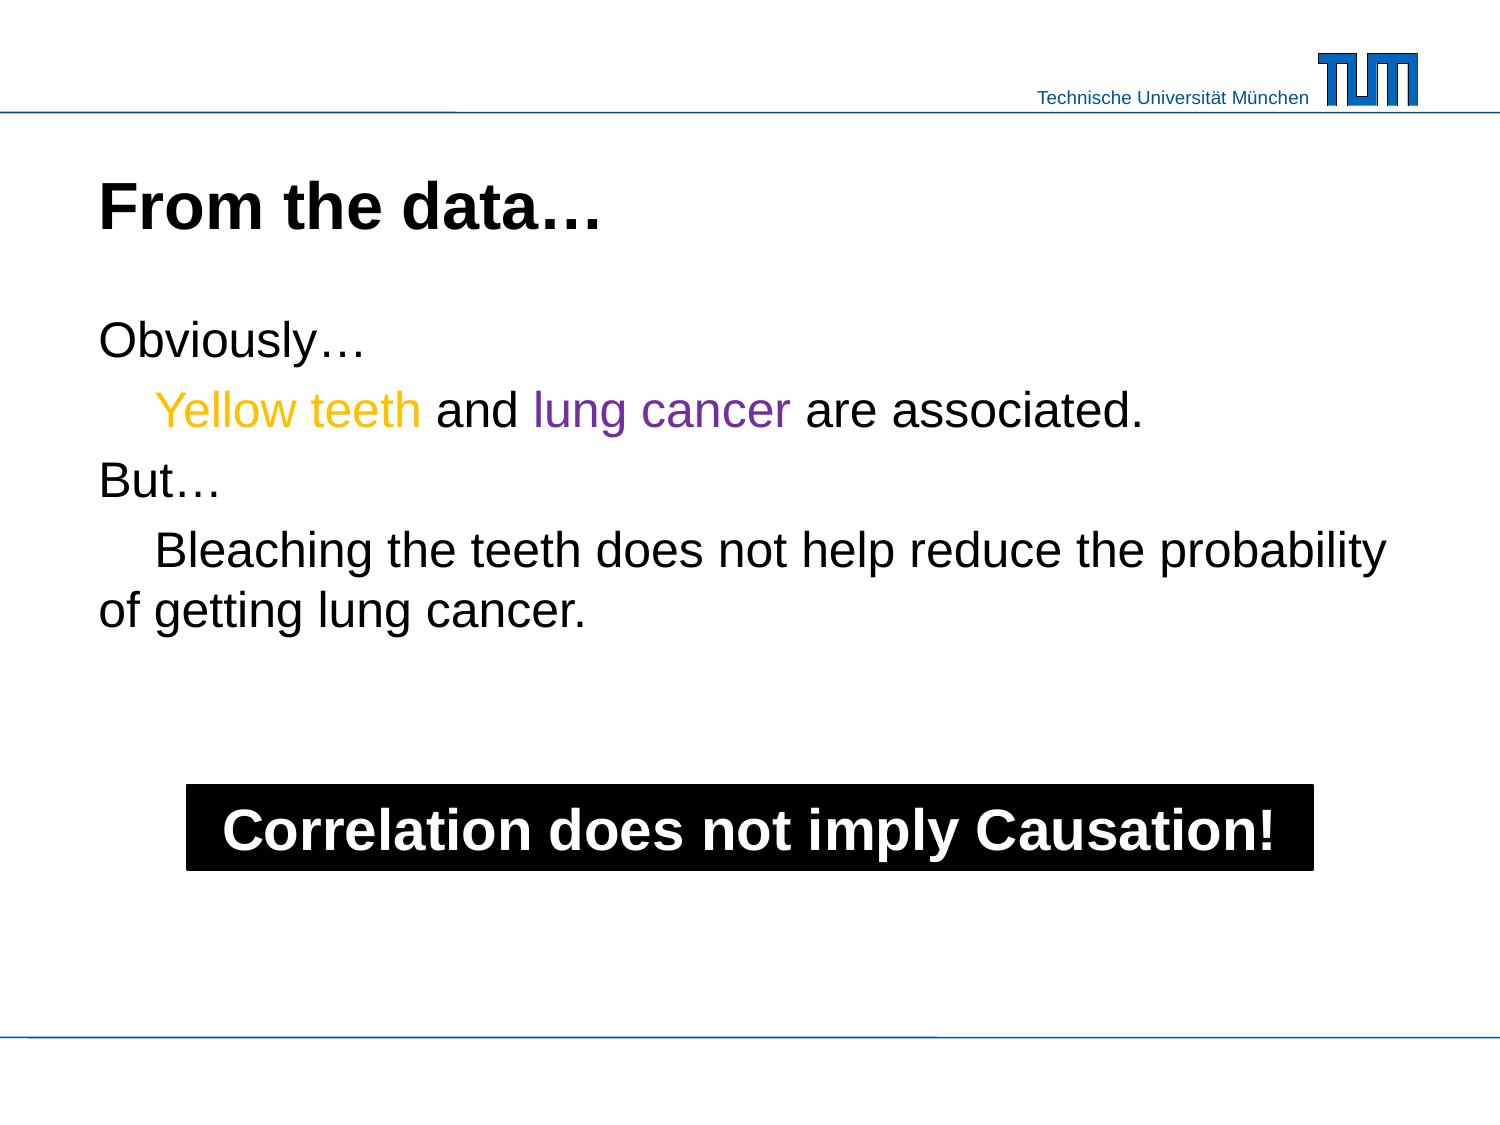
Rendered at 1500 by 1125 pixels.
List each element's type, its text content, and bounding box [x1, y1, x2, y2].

title From the data… [83, 149, 1417, 250]
text_box Correlation does not imply Causation! [186, 784, 1314, 871]
list Obviously… Yellow teeth and lung cancer are associated. But… Bleaching the teeth does not help reduce the probability of getting lung cancer. [83, 299, 1417, 695]
